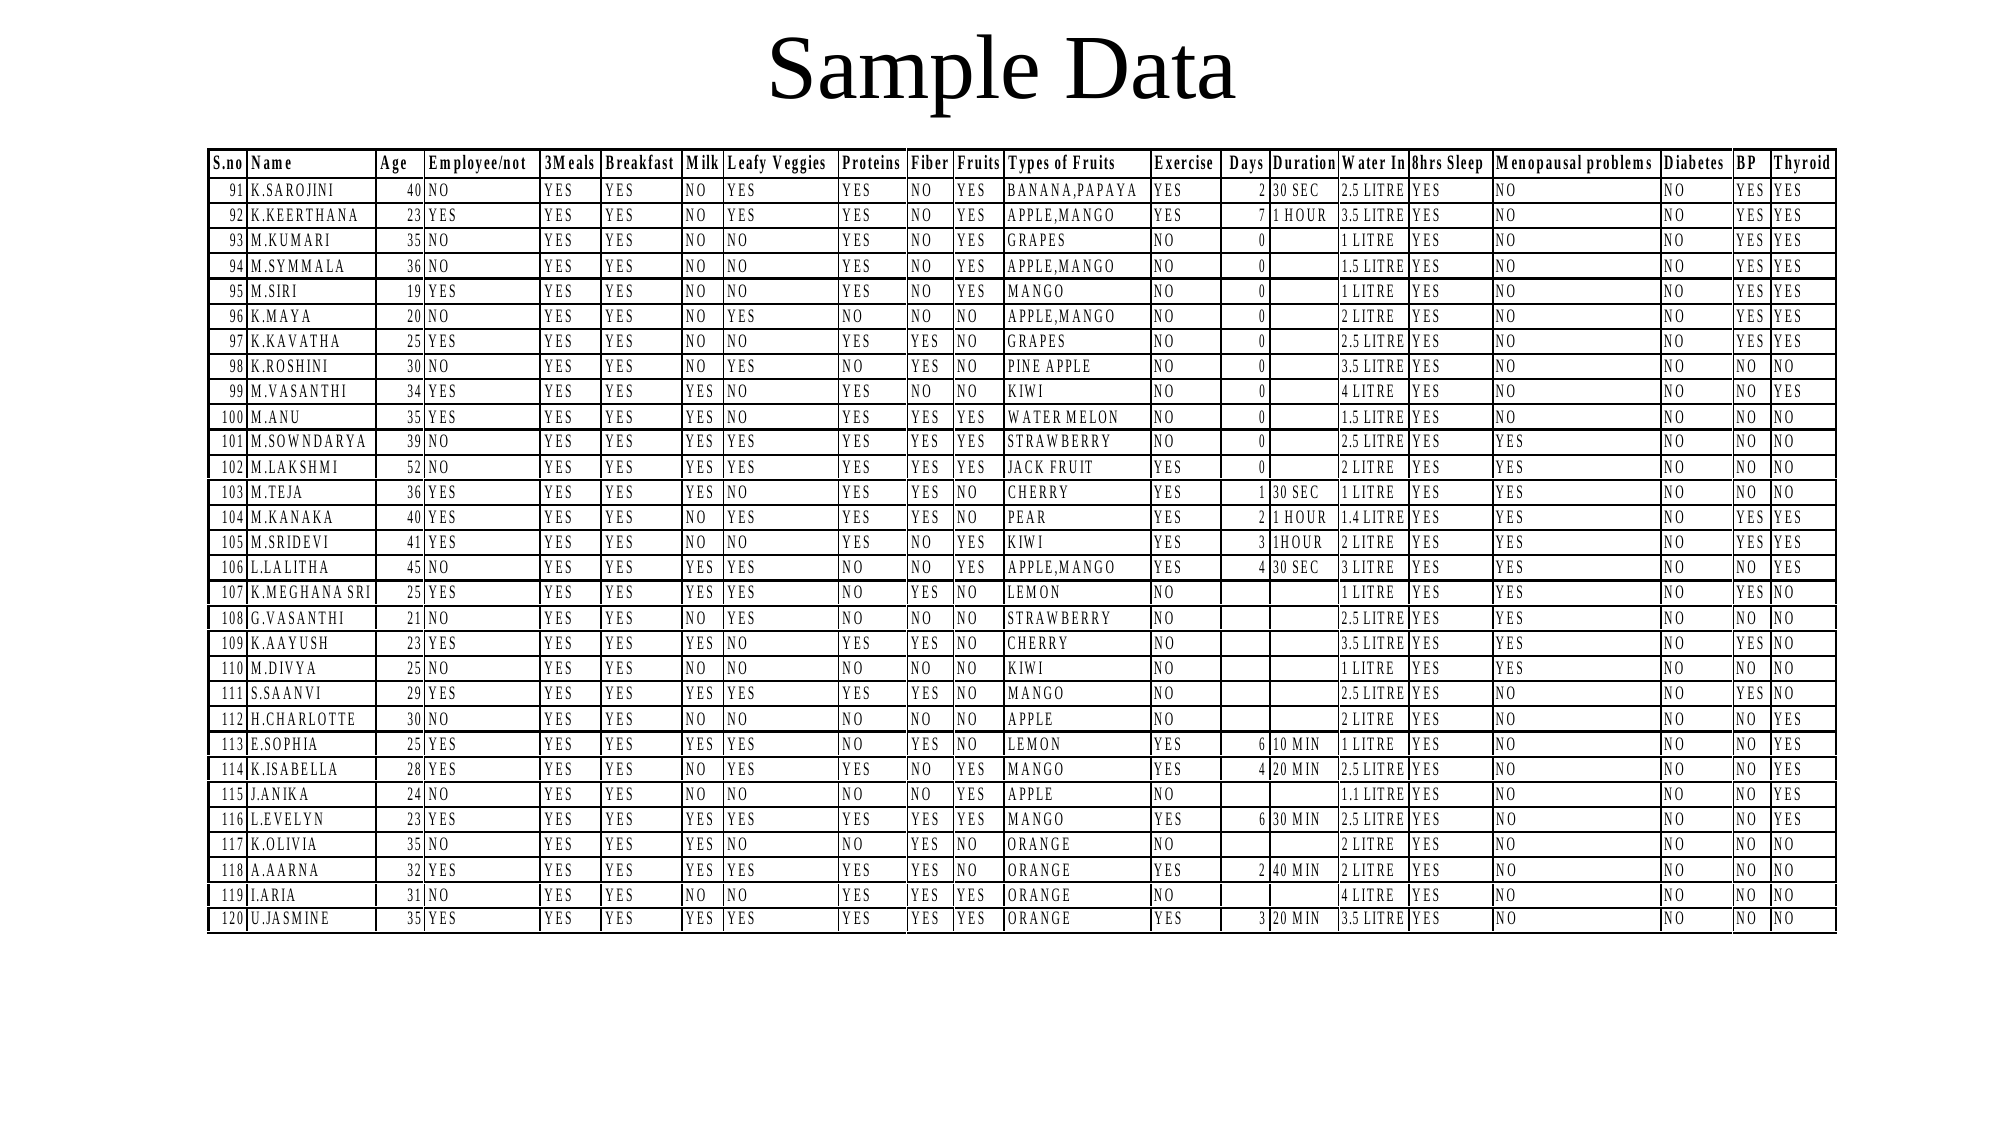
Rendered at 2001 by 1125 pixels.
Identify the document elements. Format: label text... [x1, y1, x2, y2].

text_box Sample Data [2, 0, 2000, 125]
picture [192, 147, 1885, 975]
